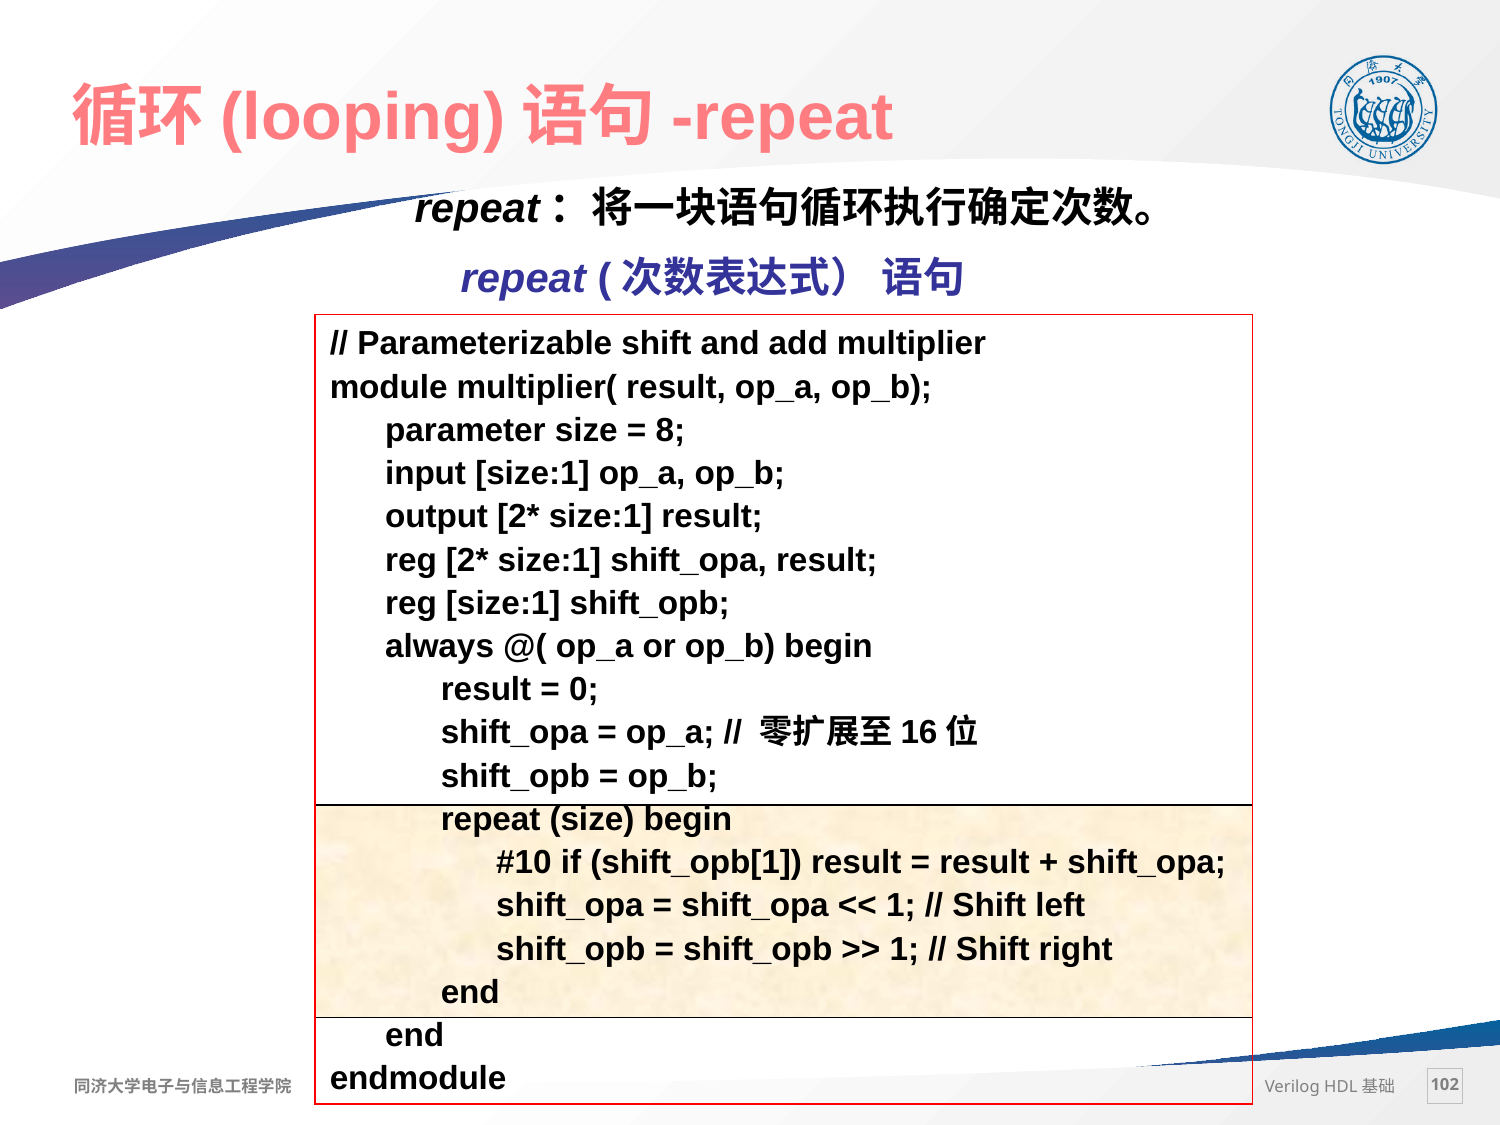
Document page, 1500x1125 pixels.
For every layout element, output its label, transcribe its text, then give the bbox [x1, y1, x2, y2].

title 循环(looping)语句-repeat [59, 60, 1410, 149]
text_box repeat：将一块语句循环执行确定次数。 repeat (次数表达式） 语句 [399, 172, 1447, 309]
picture [1319, 40, 1462, 184]
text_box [314, 314, 1253, 1120]
